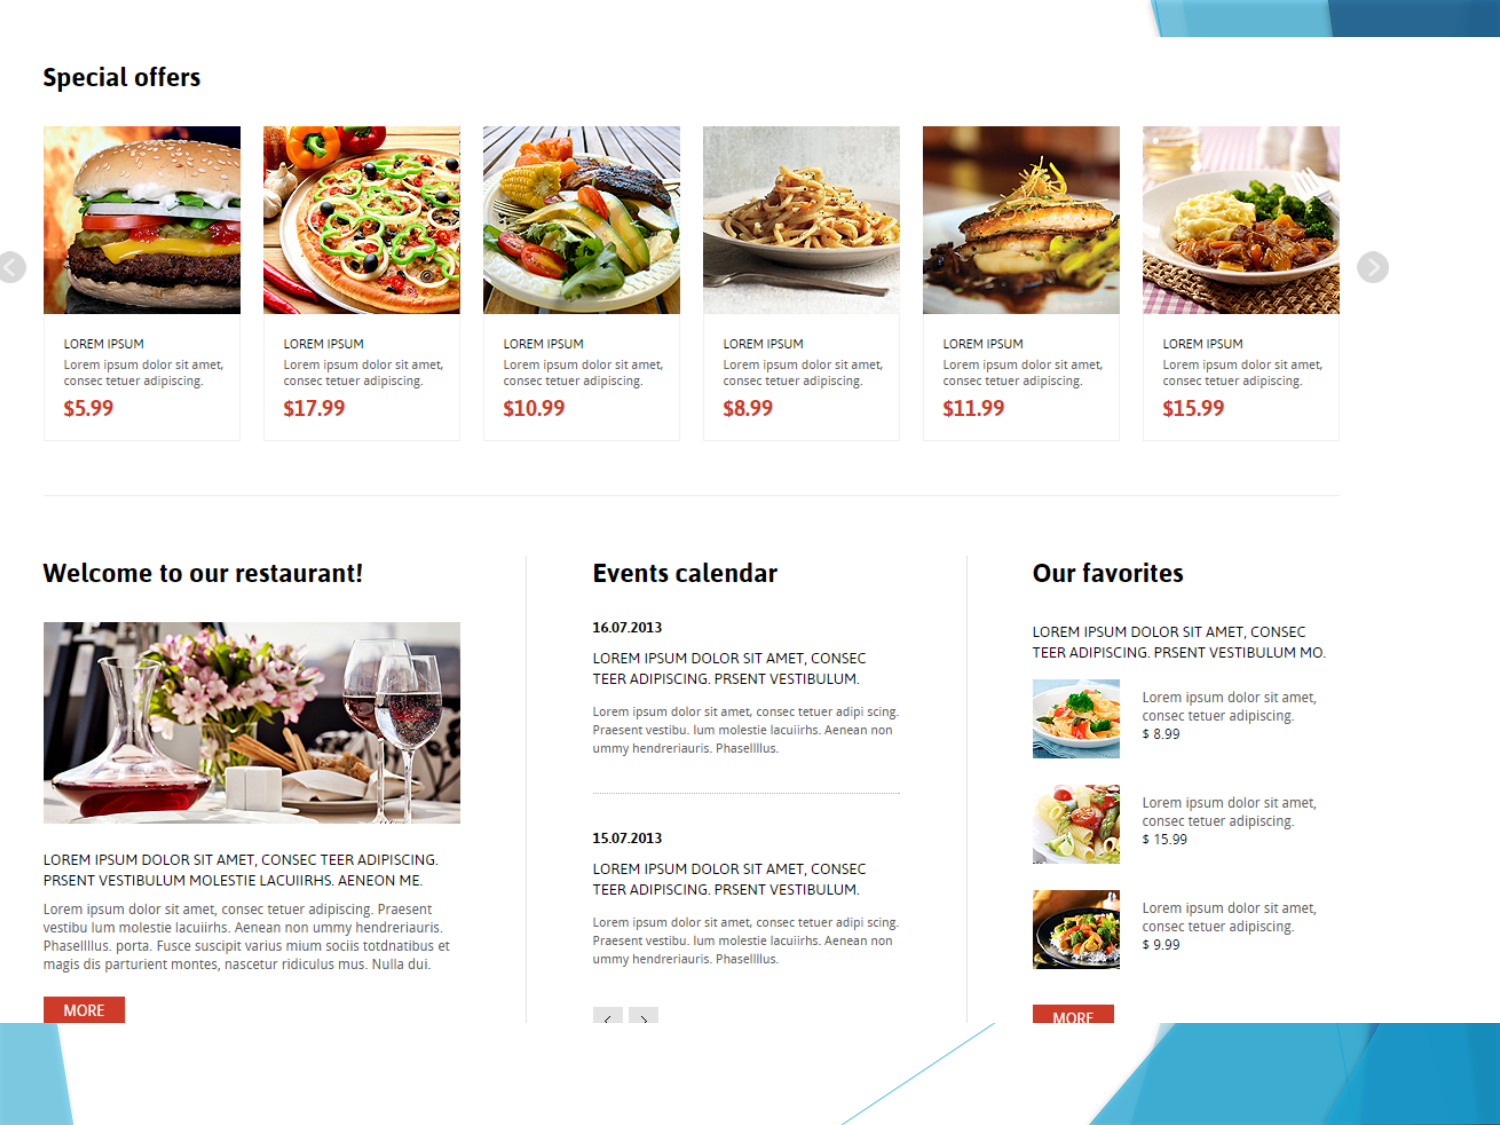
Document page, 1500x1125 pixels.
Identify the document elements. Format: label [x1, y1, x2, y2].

picture [0, 36, 1500, 1024]
